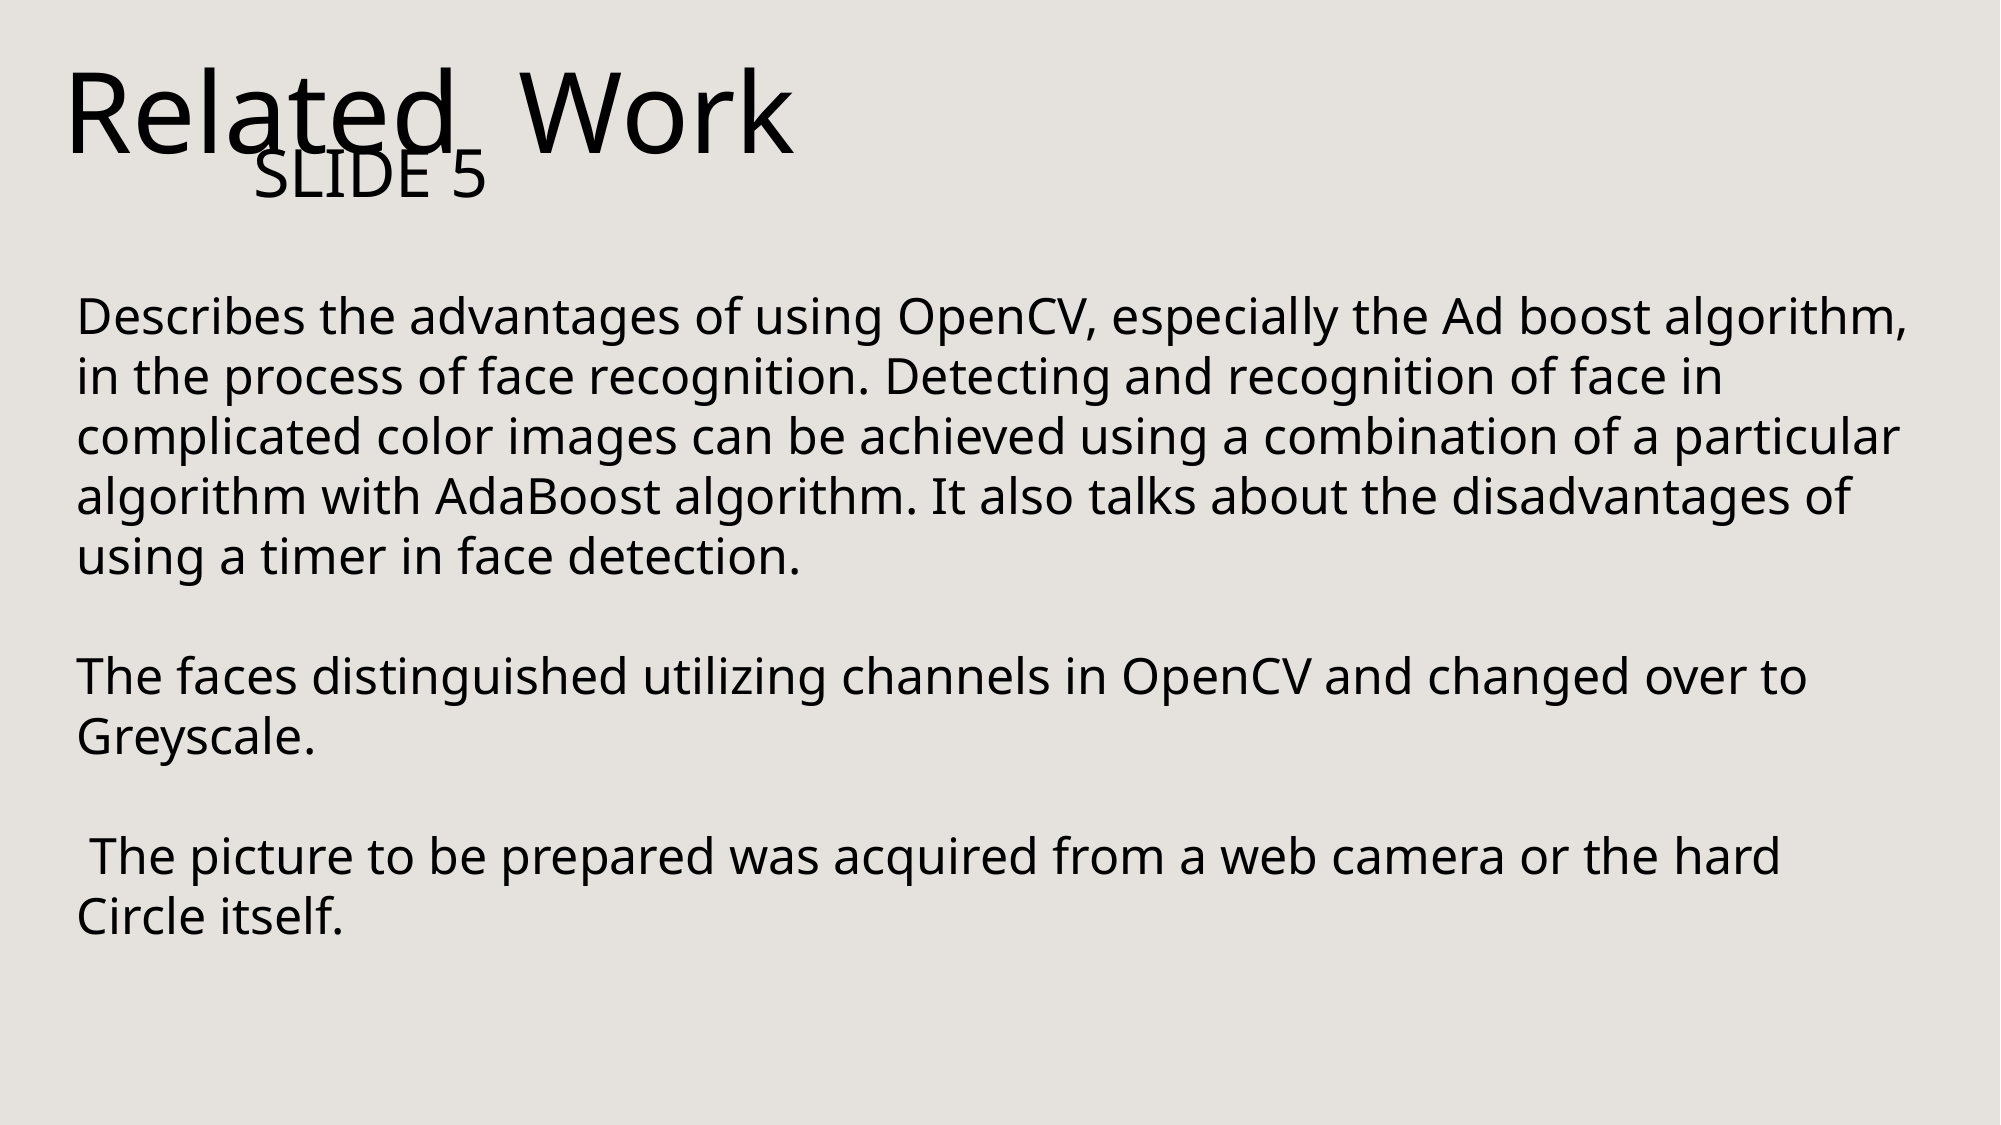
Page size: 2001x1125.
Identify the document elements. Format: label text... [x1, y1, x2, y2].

title Slide 5 [238, 131, 1814, 305]
text_box Describes the advantages of using OpenCV, especially the Ad boost algorithm, in the process of face recognition. Detecting and recognition of face in complicated color images can be achieved using a combination of a particular algorithm with AdaBoost algorithm. It also talks about the disadvantages of using a timer in face detection. The faces distinguished utilizing channels in OpenCV and changed over to Greyscale. The picture to be prepared was acquired from a web camera or the hard Circle itself. [61, 277, 1929, 953]
text_box Related Work [47, 33, 850, 183]
